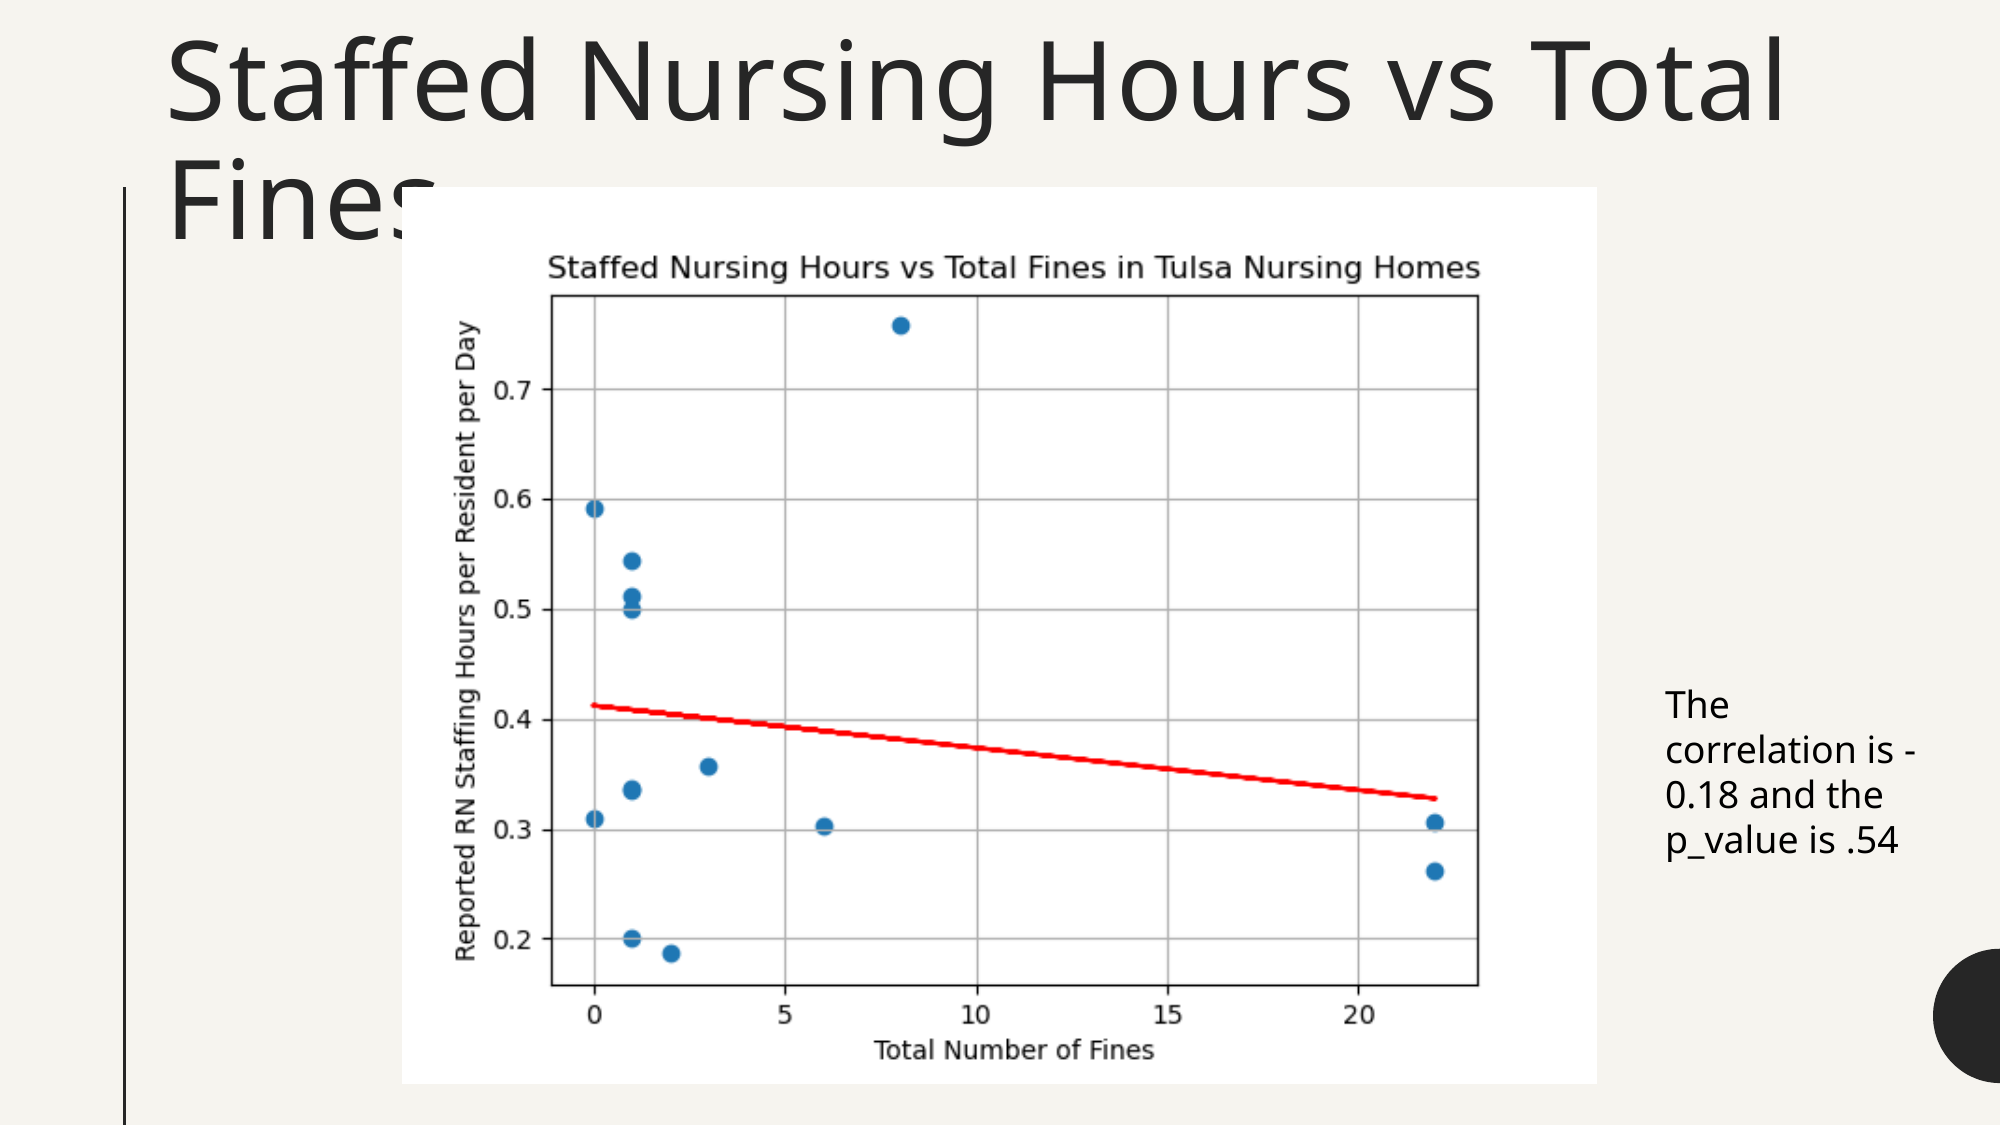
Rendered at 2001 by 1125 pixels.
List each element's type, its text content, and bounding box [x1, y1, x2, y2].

text_box The correlation is -0.18 and the p_value is .54 [1650, 673, 1944, 869]
text_box [1933, 948, 2000, 1084]
text_box [0, 0, 2000, 1125]
title Staffed Nursing Hours vs Total Fines [150, 18, 1850, 271]
picture [402, 187, 1597, 1084]
